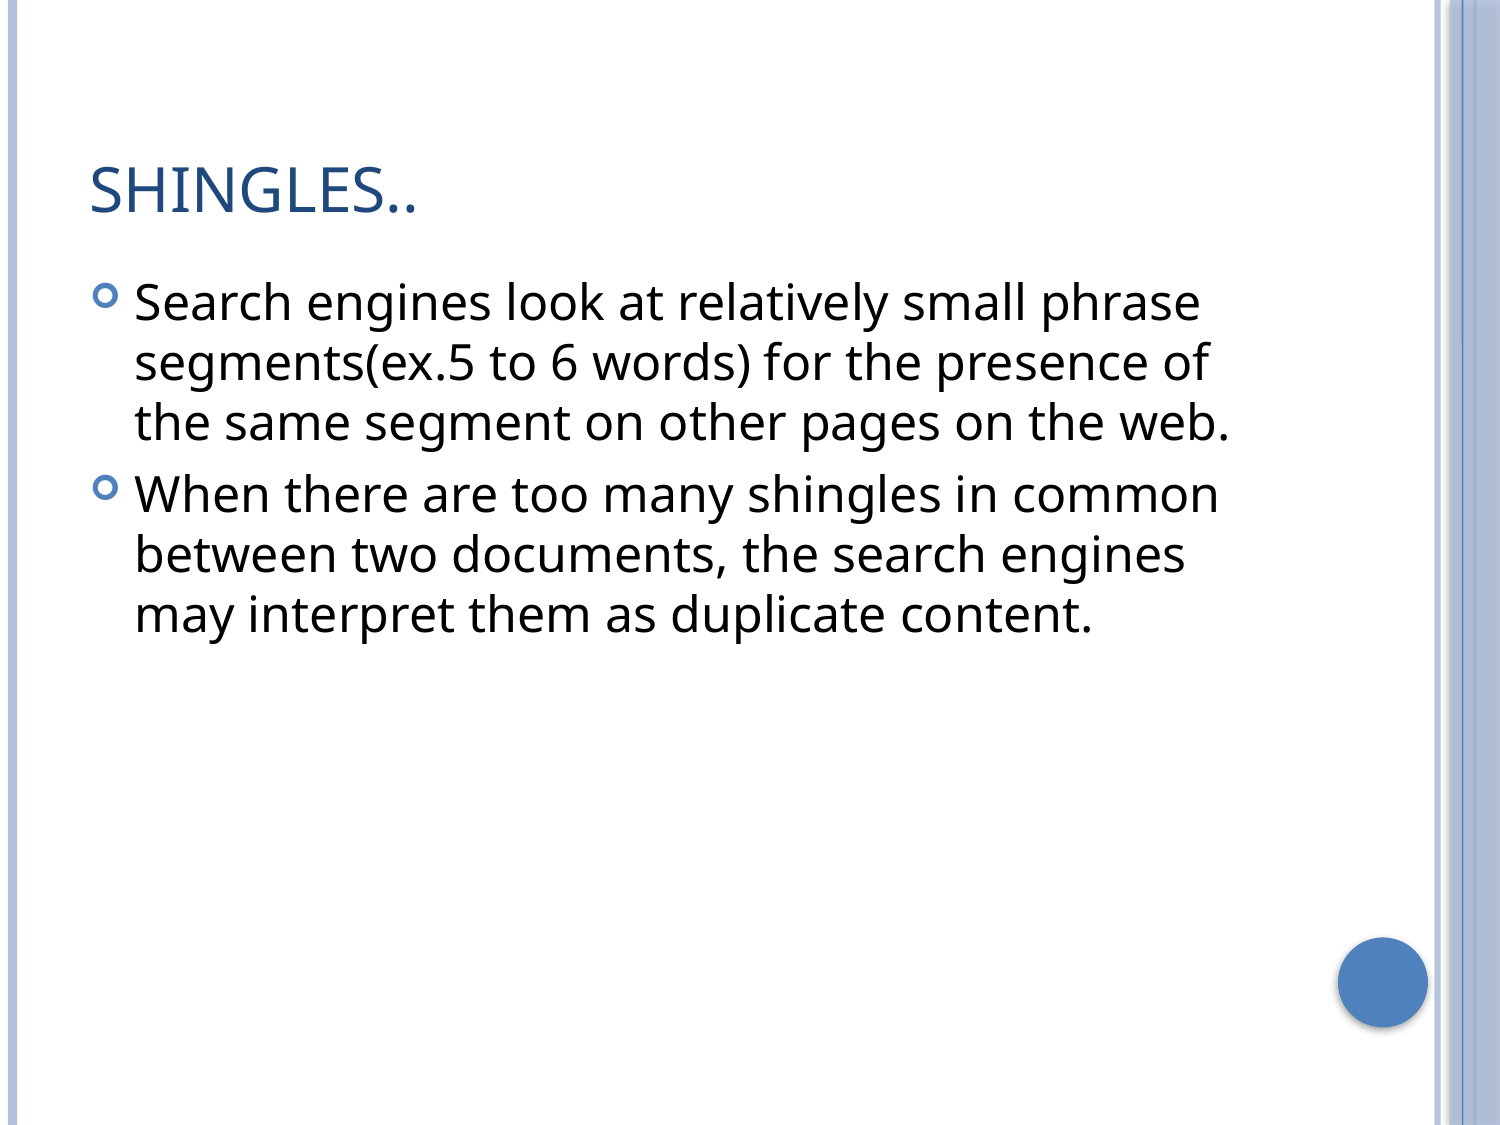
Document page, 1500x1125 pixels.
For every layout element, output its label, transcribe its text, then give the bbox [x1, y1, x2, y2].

list Search engines look at relatively small phrase segments(ex.5 to 6 words) for the presence of the same segment on other pages on the web. When there are too many shingles in common between two documents, the search engines may interpret them as duplicate content. [75, 262, 1300, 1062]
title Shingles.. [75, 45, 1300, 233]
